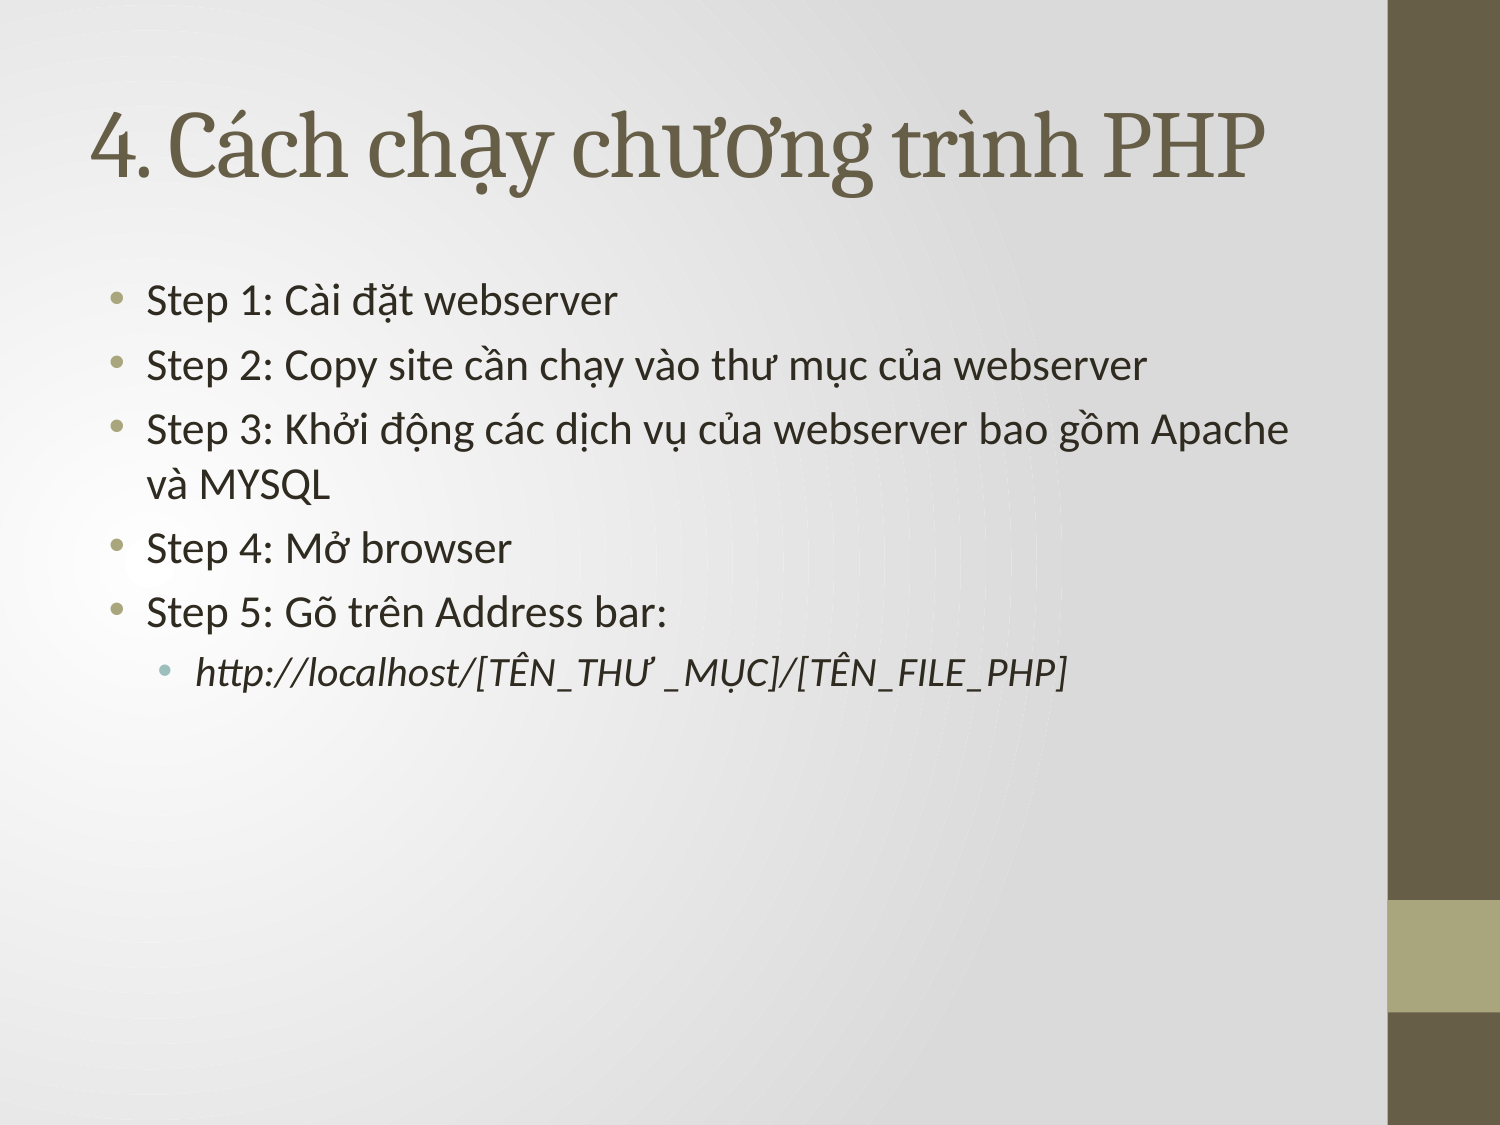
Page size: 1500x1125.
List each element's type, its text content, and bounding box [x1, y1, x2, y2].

title 4. Cách chạy chương trình PHP [75, 45, 1325, 233]
list Step 1: Cài đặt webserver Step 2: Copy site cần chạy vào thư mục của webserver Step 3: Khởi động các dịch vụ của webserver bao gồm Apache và MYSQL Step 4: Mở browser Step 5: Gõ trên Address bar: http://localhost/[TÊN_THƯ _MỤC]/[TÊN_FILE_PHP] [75, 262, 1325, 1050]
